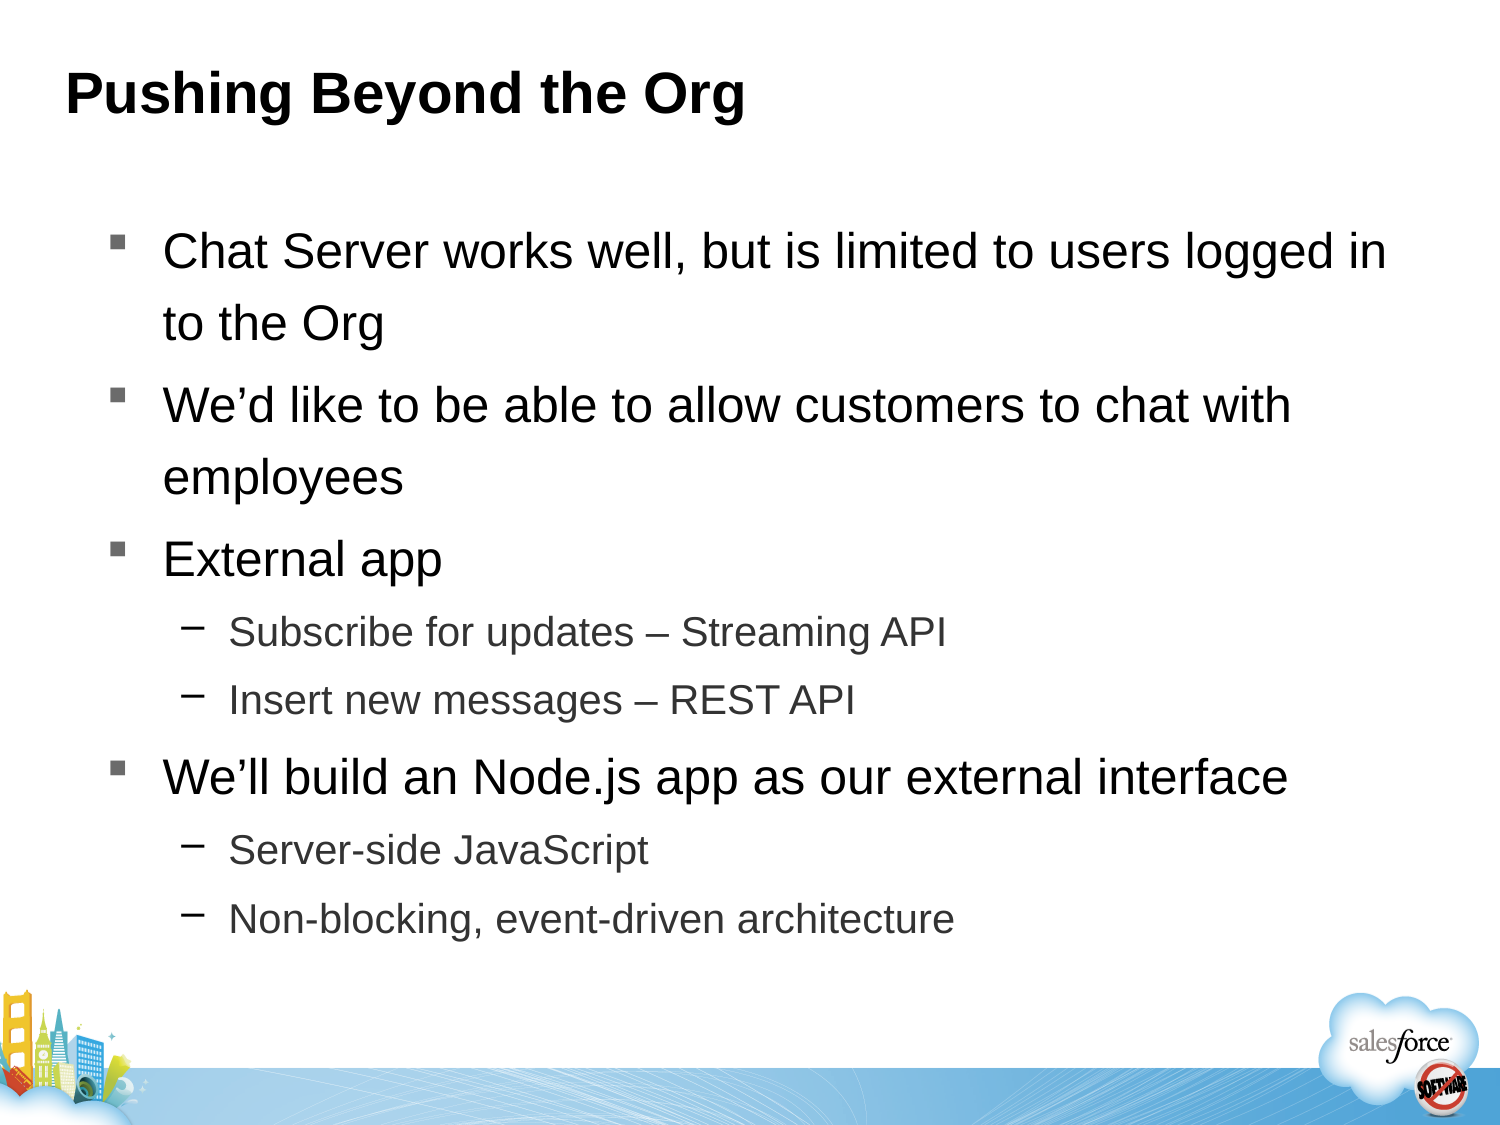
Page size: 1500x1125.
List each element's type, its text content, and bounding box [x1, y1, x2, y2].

title Pushing Beyond the Org [49, 24, 1401, 156]
list Chat Server works well, but is limited to users logged in to the Org We’d like to be able to allow customers to chat with employees External app Subscribe for updates – Streaming API Insert new messages – REST API We’ll build an Node.js app as our external interface Server-side JavaScript Non-blocking, event-driven architecture [83, 194, 1426, 930]
picture [0, 0, 1500, 1125]
